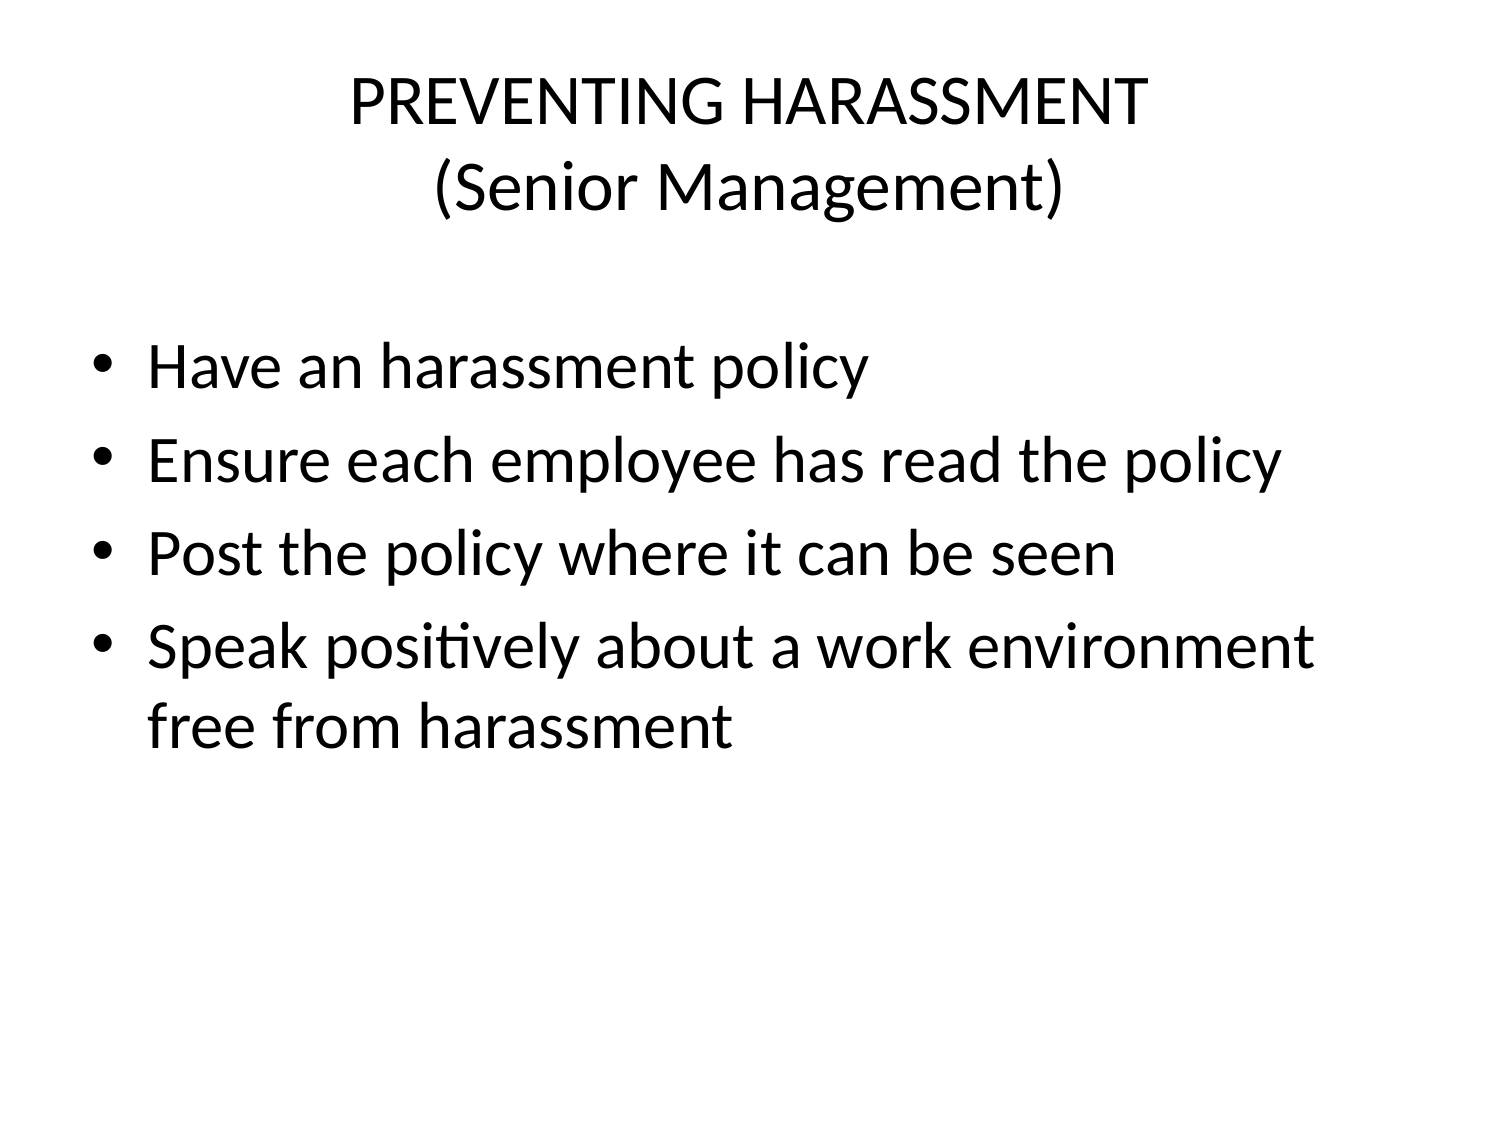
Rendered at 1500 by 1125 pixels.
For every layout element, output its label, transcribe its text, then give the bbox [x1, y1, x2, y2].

title PREVENTING HARASSMENT (Senior Management) [75, 45, 1425, 233]
list Have an harassment policy Ensure each employee has read the policy Post the policy where it can be seen Speak positively about a work environment free from harassment [76, 314, 1412, 906]
